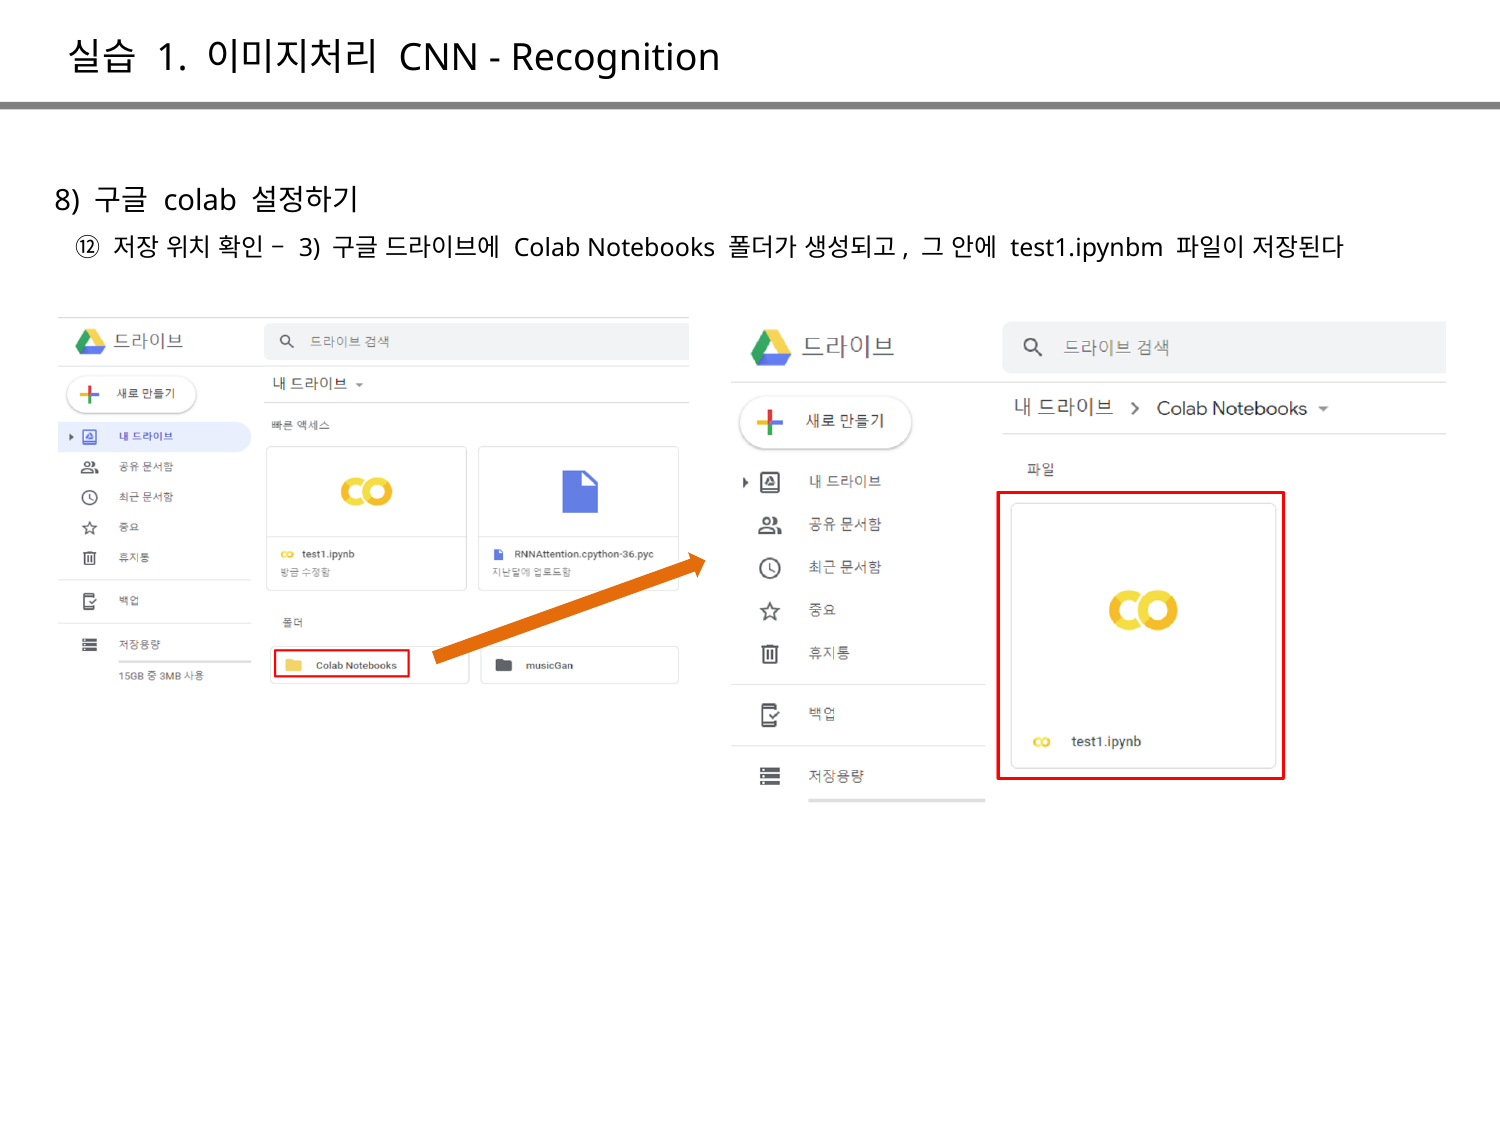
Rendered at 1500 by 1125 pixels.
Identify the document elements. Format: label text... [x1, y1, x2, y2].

text_box 8) 구글 colab 설정하기 ⑫ 저장 위치 확인 – 3) 구글 드라이브에 Colab Notebooks 폴더가 생성되고, 그 안에 test1.ipynbm 파일이 저장된다 [39, 156, 1424, 269]
text_box [694, 552, 708, 580]
text_box 실습 1. 이미지처리 CNN - Recognition [53, 26, 892, 86]
picture [731, 317, 1446, 806]
text_box [0, 100, 1500, 111]
picture [58, 317, 689, 686]
